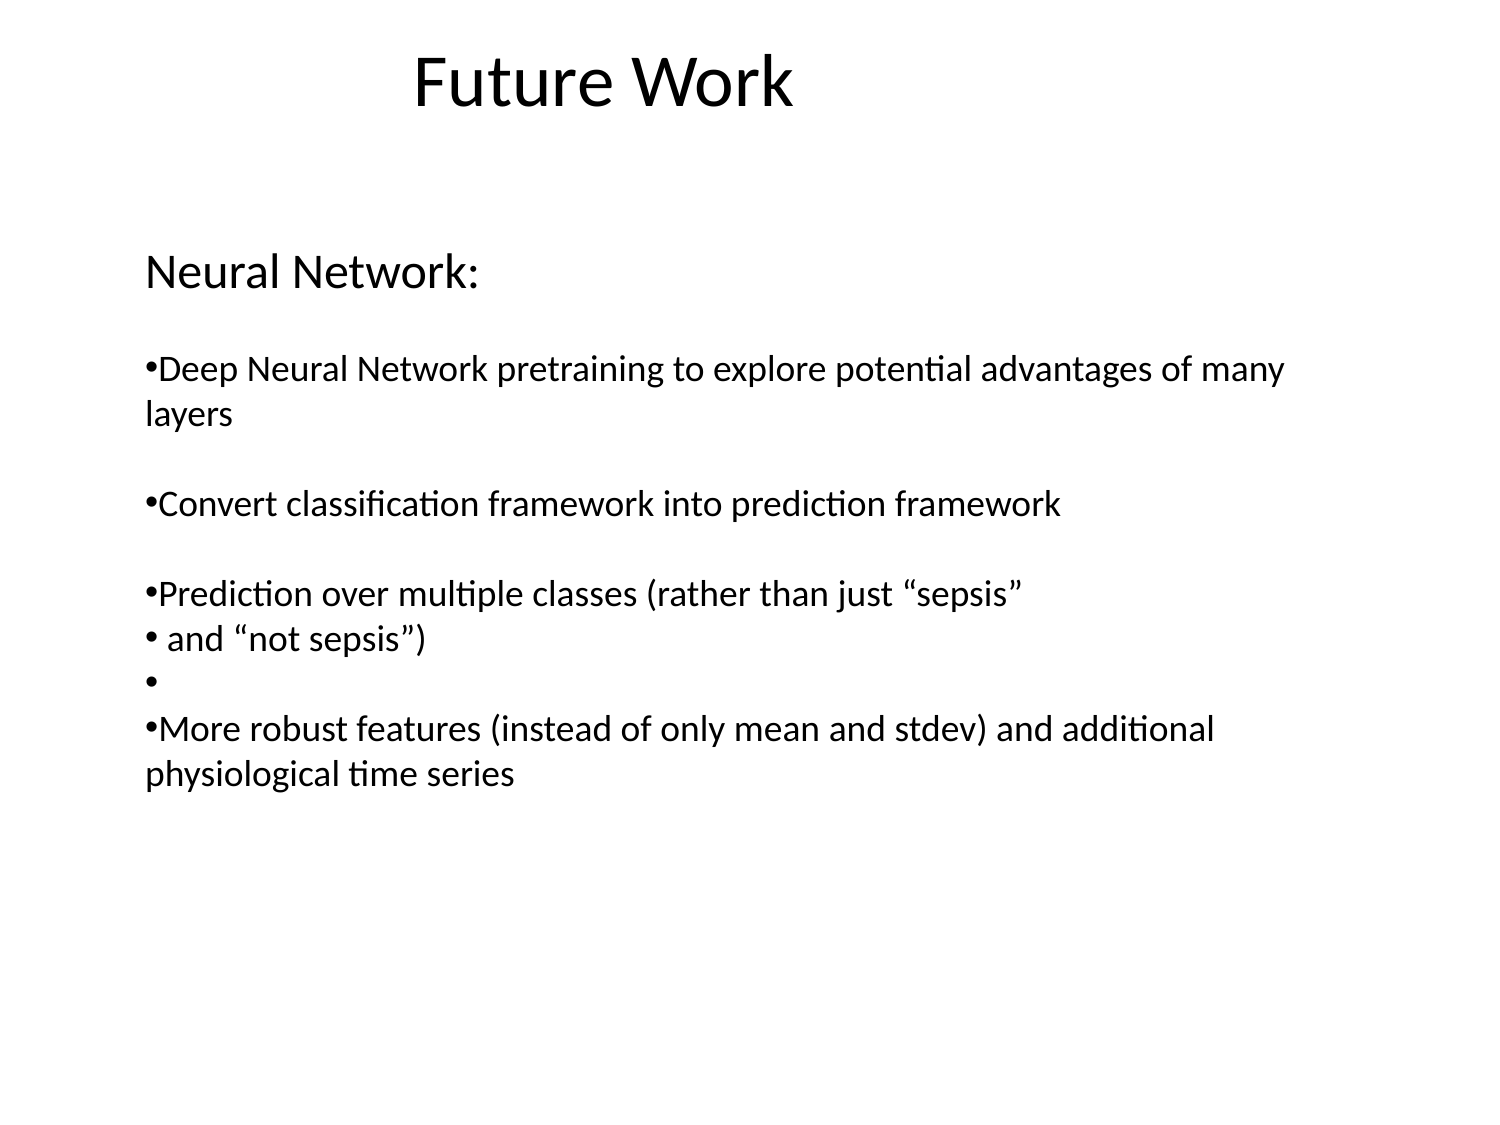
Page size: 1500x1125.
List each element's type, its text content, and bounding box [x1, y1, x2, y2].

text_box Future Work [398, 23, 881, 129]
text_box Neural Network: Deep Neural Network pretraining to explore potential advantages of many layers Convert classification framework into prediction framework Prediction over multiple classes (rather than just “sepsis” and “not sepsis”) More robust features (instead of only mean and stdev) and additional physiological time series [130, 231, 1330, 817]
